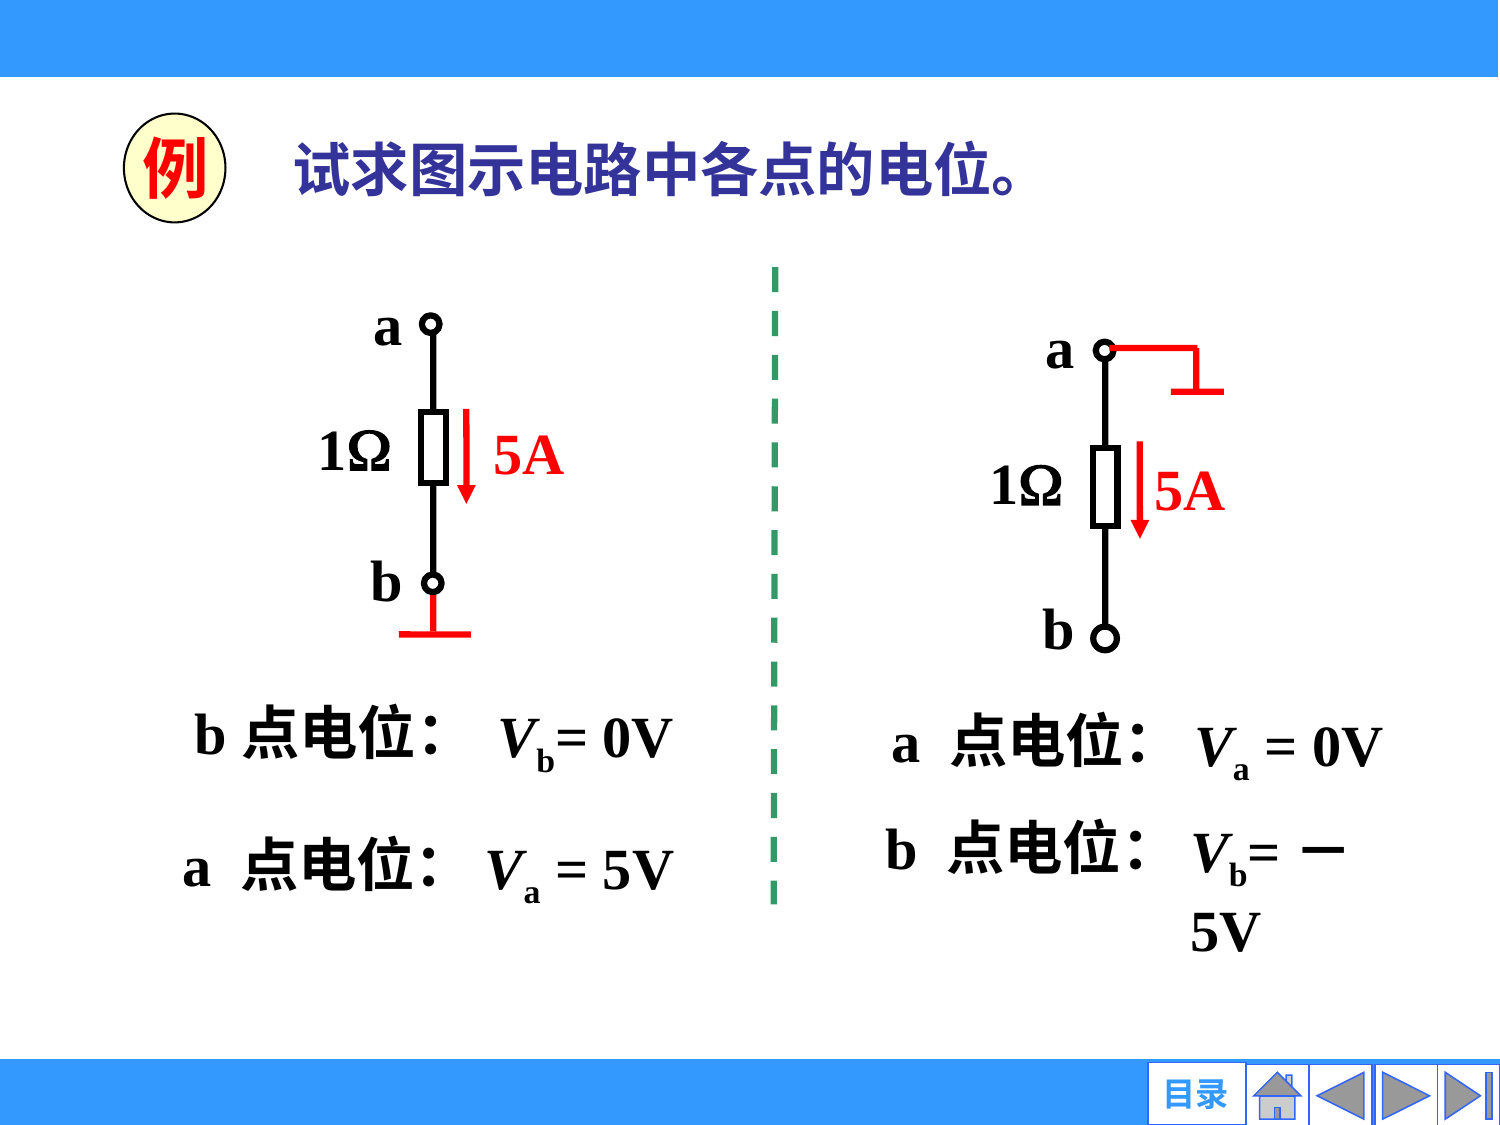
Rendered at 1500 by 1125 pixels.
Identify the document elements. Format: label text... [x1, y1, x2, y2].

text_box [867, 696, 1401, 786]
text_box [855, 803, 1453, 892]
text_box 试求图示电路中各点的电位。 [277, 125, 1187, 211]
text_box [123, 113, 226, 223]
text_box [158, 820, 692, 909]
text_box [974, 302, 1242, 670]
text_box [302, 279, 597, 635]
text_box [171, 688, 692, 778]
